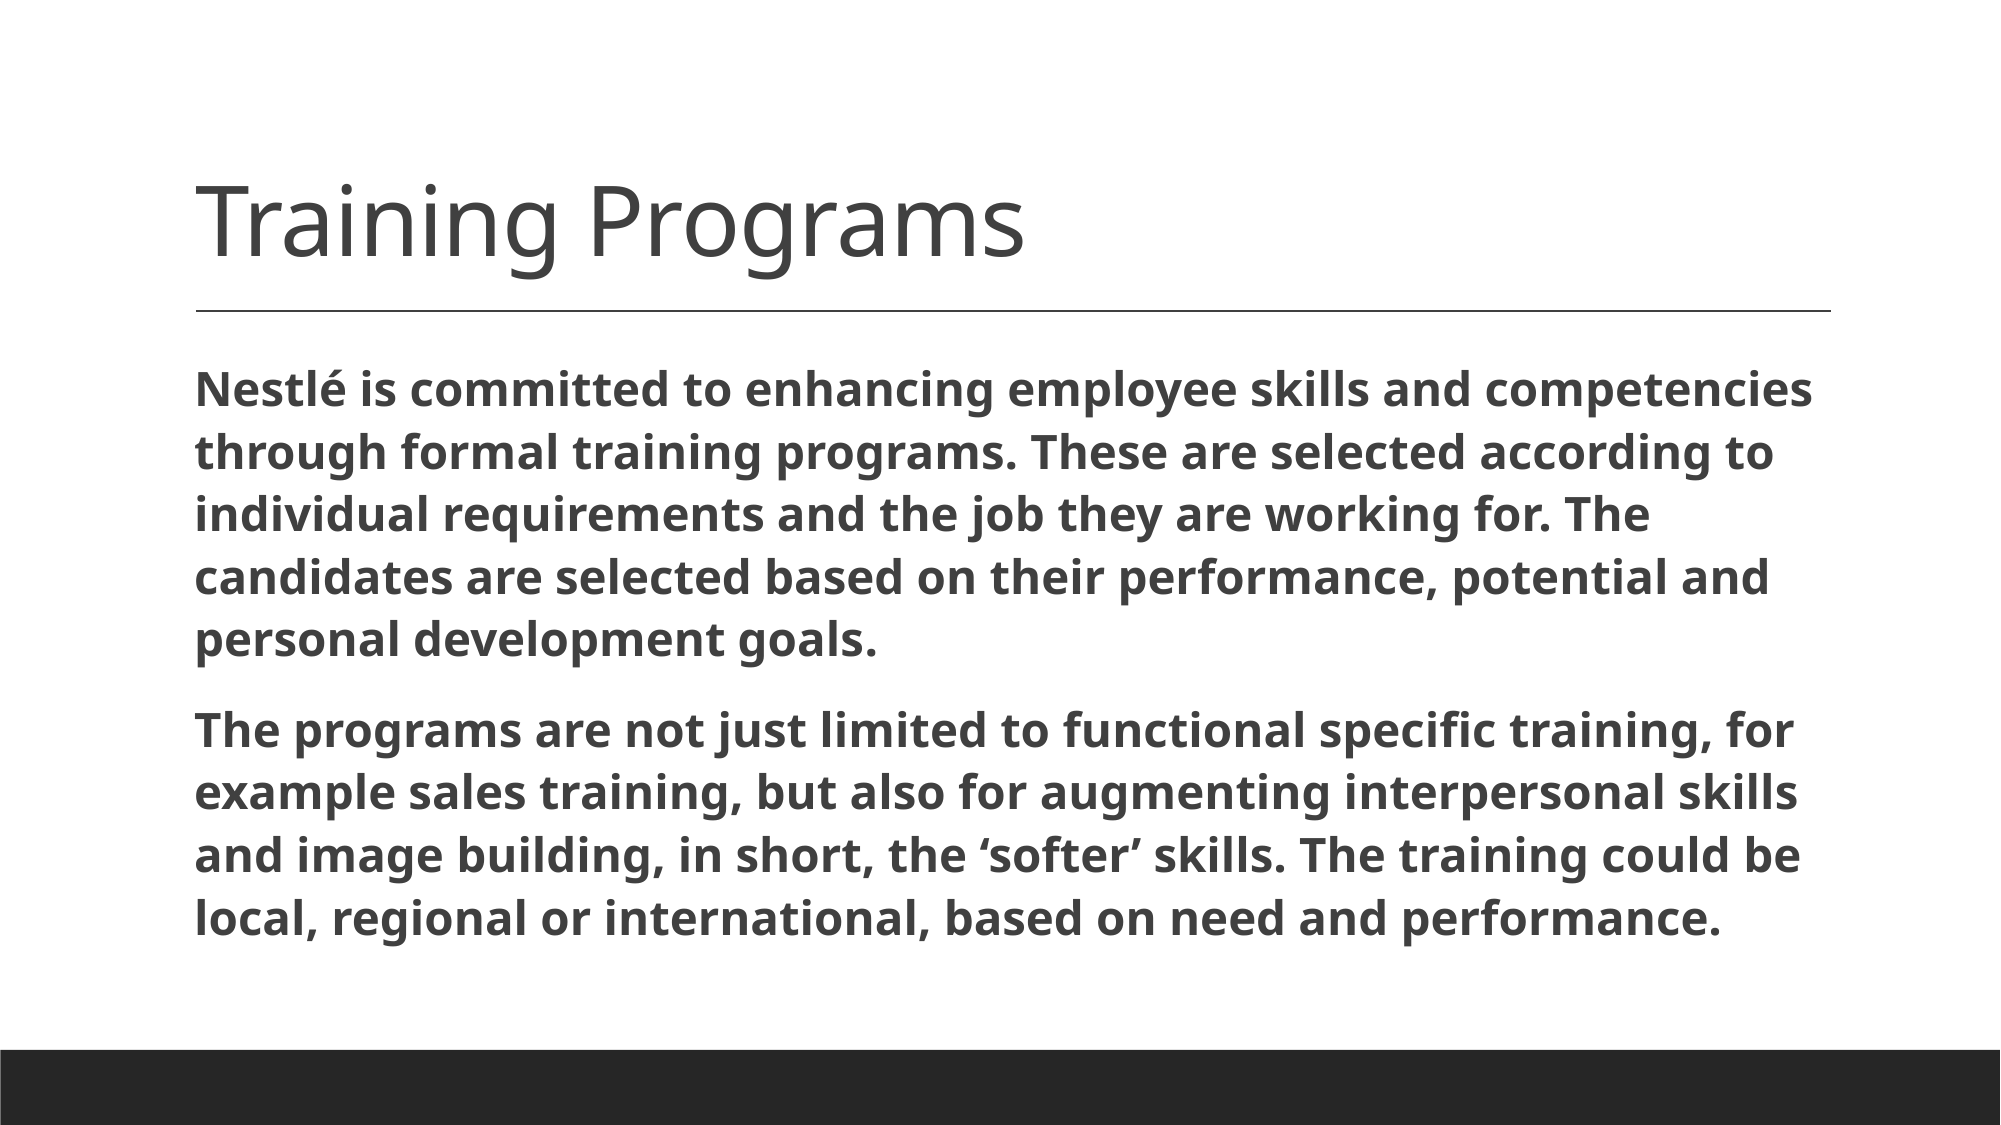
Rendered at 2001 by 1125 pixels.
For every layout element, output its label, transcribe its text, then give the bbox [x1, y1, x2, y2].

list Nestlé is committed to enhancing employee skills and competencies through formal training programs. These are selected according to individual requirements and the job they are working for. The candidates are selected based on their performance, potential and personal development goals. The programs are not just limited to functional specific training, for example sales training, but also for augmenting interpersonal skills and image building, in short, the ‘softer’ skills. The training could be local, regional or international, based on need and performance. [180, 345, 1830, 963]
title Training Programs [180, 47, 1830, 285]
